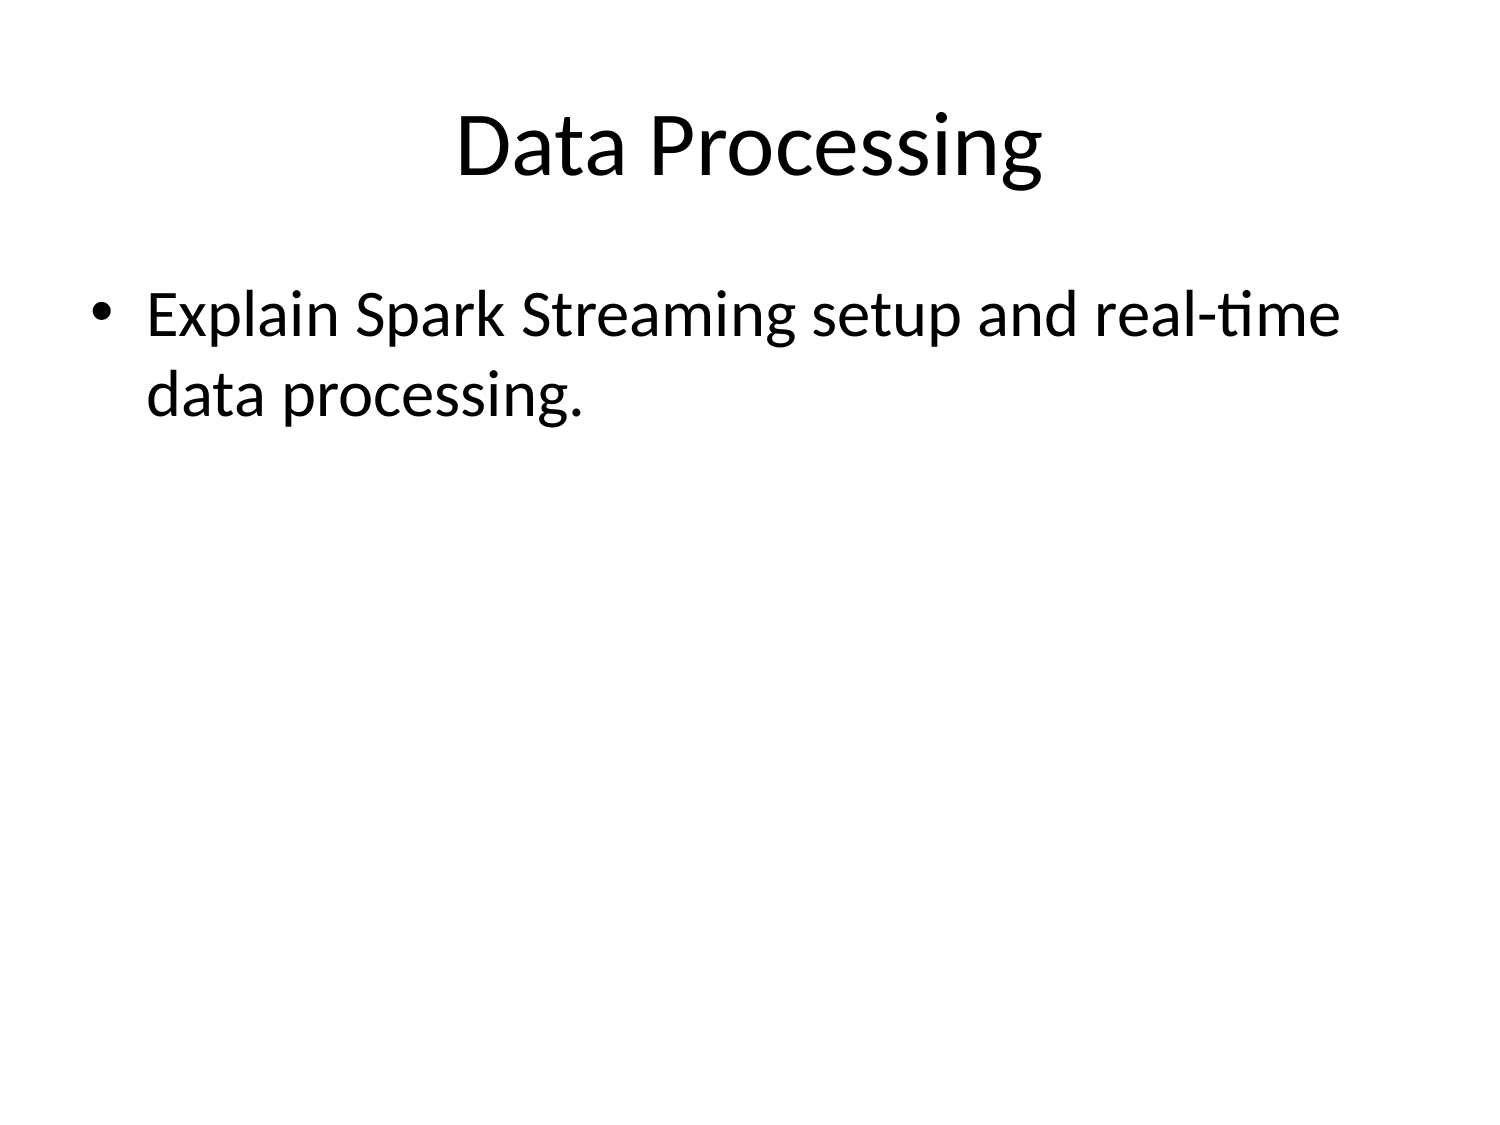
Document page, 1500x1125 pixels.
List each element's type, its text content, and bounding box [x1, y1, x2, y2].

list Explain Spark Streaming setup and real-time data processing. [75, 262, 1425, 1005]
title Data Processing [75, 45, 1425, 233]
